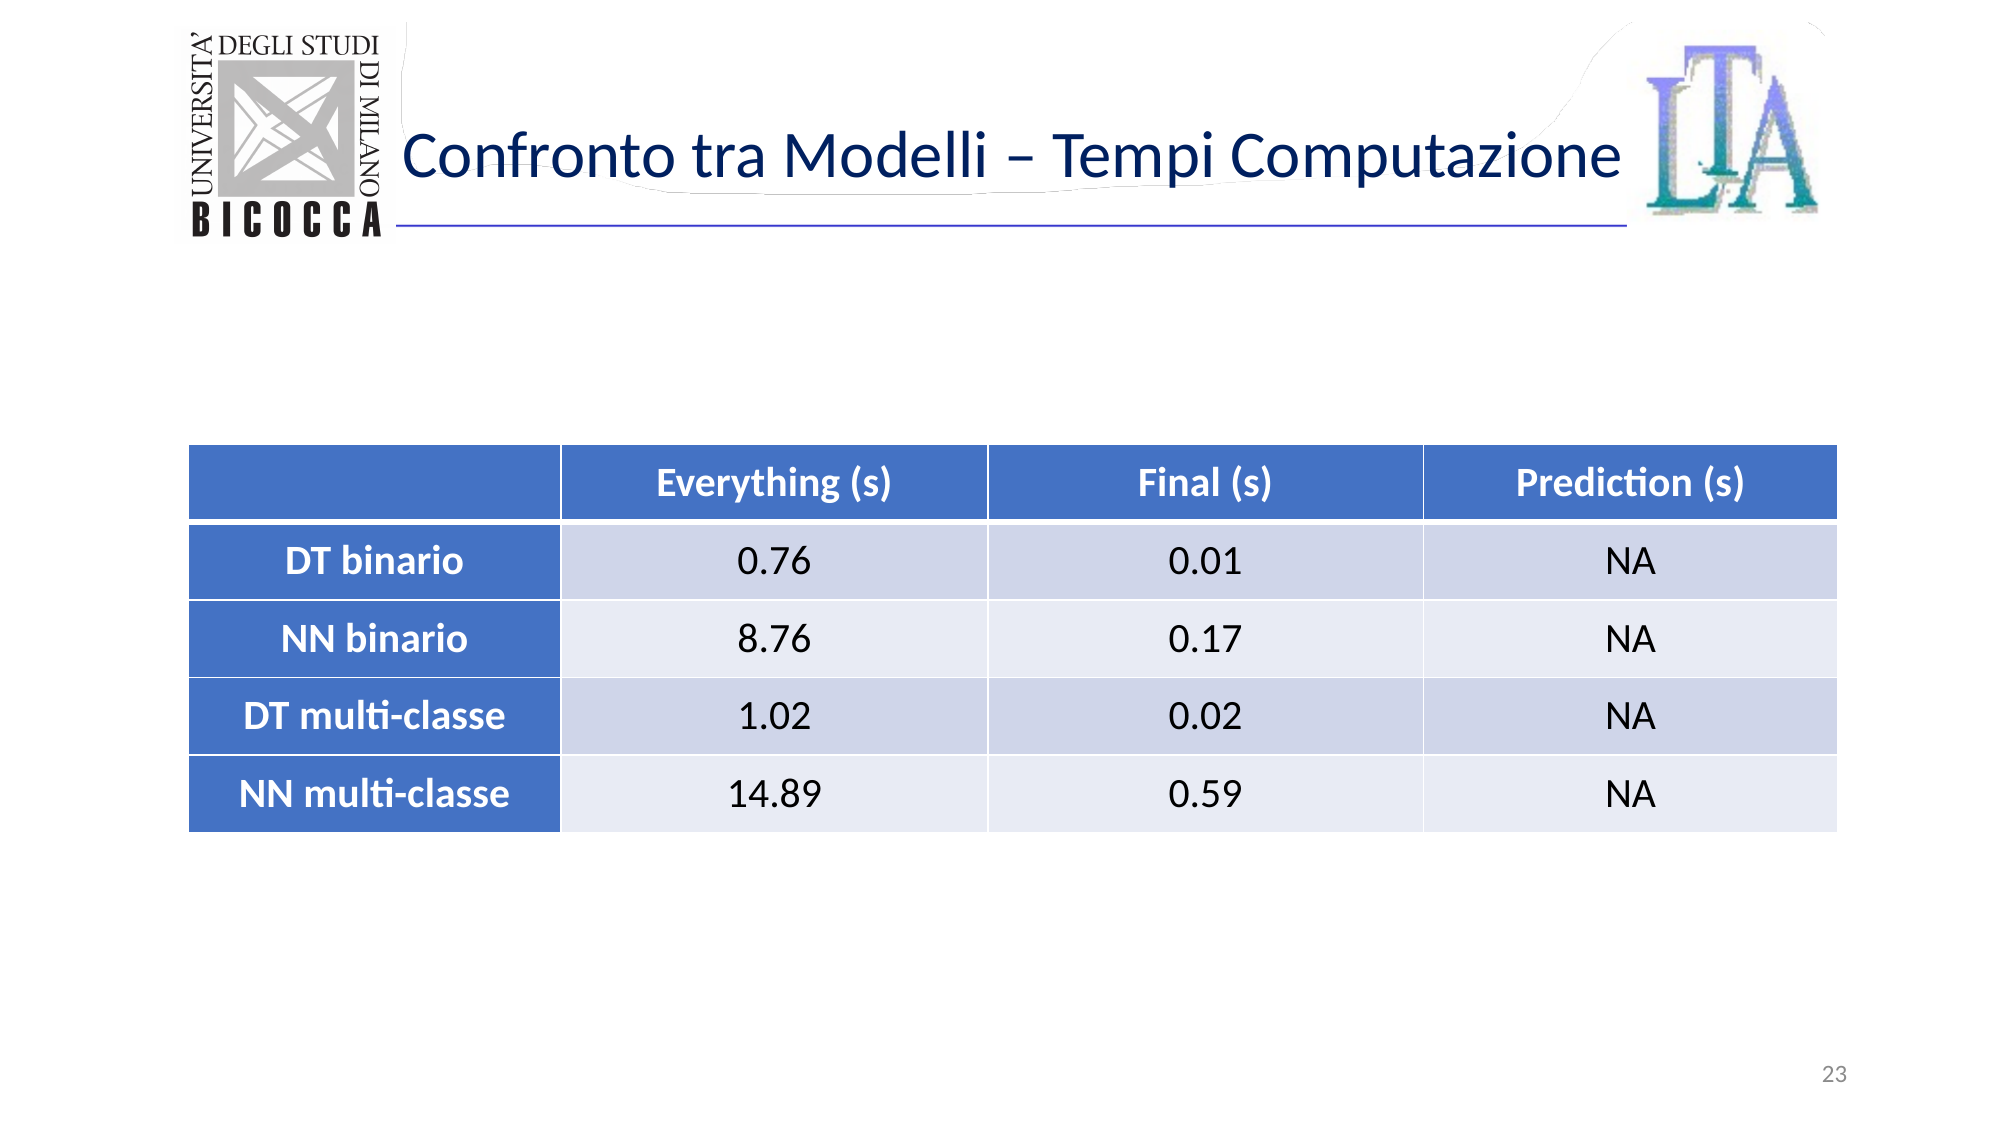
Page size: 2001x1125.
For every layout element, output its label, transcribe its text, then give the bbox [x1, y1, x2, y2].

table_cell DT binario [189, 525, 560, 599]
table_cell 0.01 [989, 525, 1423, 599]
picture [174, 22, 1825, 245]
table_cell 1.02 [562, 678, 987, 754]
table_header Everything (s) [562, 445, 987, 519]
table_header [189, 445, 560, 519]
table_cell NA [1424, 601, 1837, 677]
table_cell NN binario [189, 601, 560, 677]
table_header Final (s) [989, 445, 1423, 519]
table_cell NA [1424, 678, 1837, 754]
slide_number 23 [1412, 1042, 1863, 1103]
table_cell 8.76 [562, 601, 987, 677]
table_cell 0.02 [989, 678, 1423, 754]
table_cell 14.89 [562, 756, 987, 832]
table_cell 0.59 [989, 756, 1423, 832]
table_cell 0.17 [989, 601, 1423, 677]
table_cell DT multi-classe [189, 678, 560, 754]
table_cell NA [1424, 525, 1837, 599]
table_cell NN multi-classe [189, 756, 560, 832]
table_header Prediction (s) [1424, 445, 1837, 519]
table_cell 0.76 [562, 525, 987, 599]
table_cell NA [1424, 756, 1837, 832]
